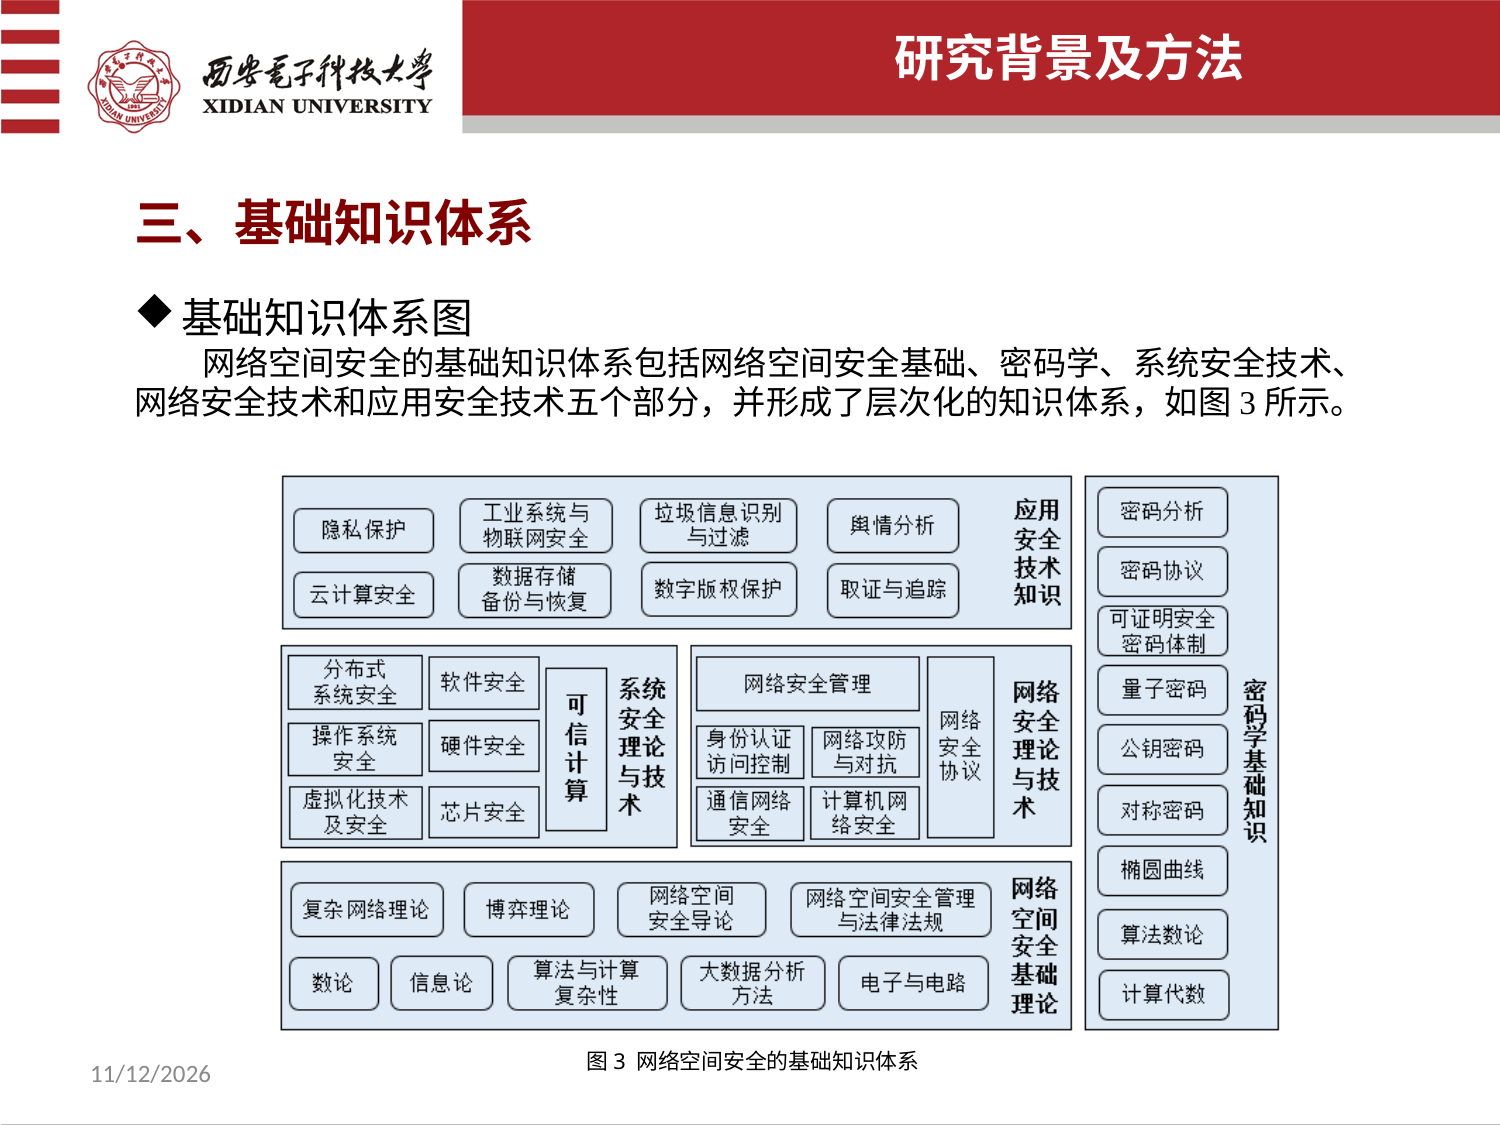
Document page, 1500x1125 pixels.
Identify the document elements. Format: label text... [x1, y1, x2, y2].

text_box 三、基础知识体系 基础知识体系图 网络空间安全的基础知识体系包括网络空间安全基础、密码学、系统安全技术、网络安全技术和应用安全技术五个部分，并形成了层次化的知识体系，如图3所示。 [119, 184, 1384, 469]
text_box 研究背景及方法 [879, 19, 1483, 94]
text_box 图3 网络空间安全的基础知识体系 [336, 1041, 1170, 1082]
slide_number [74, 1042, 426, 1103]
picture [0, 0, 1500, 1125]
